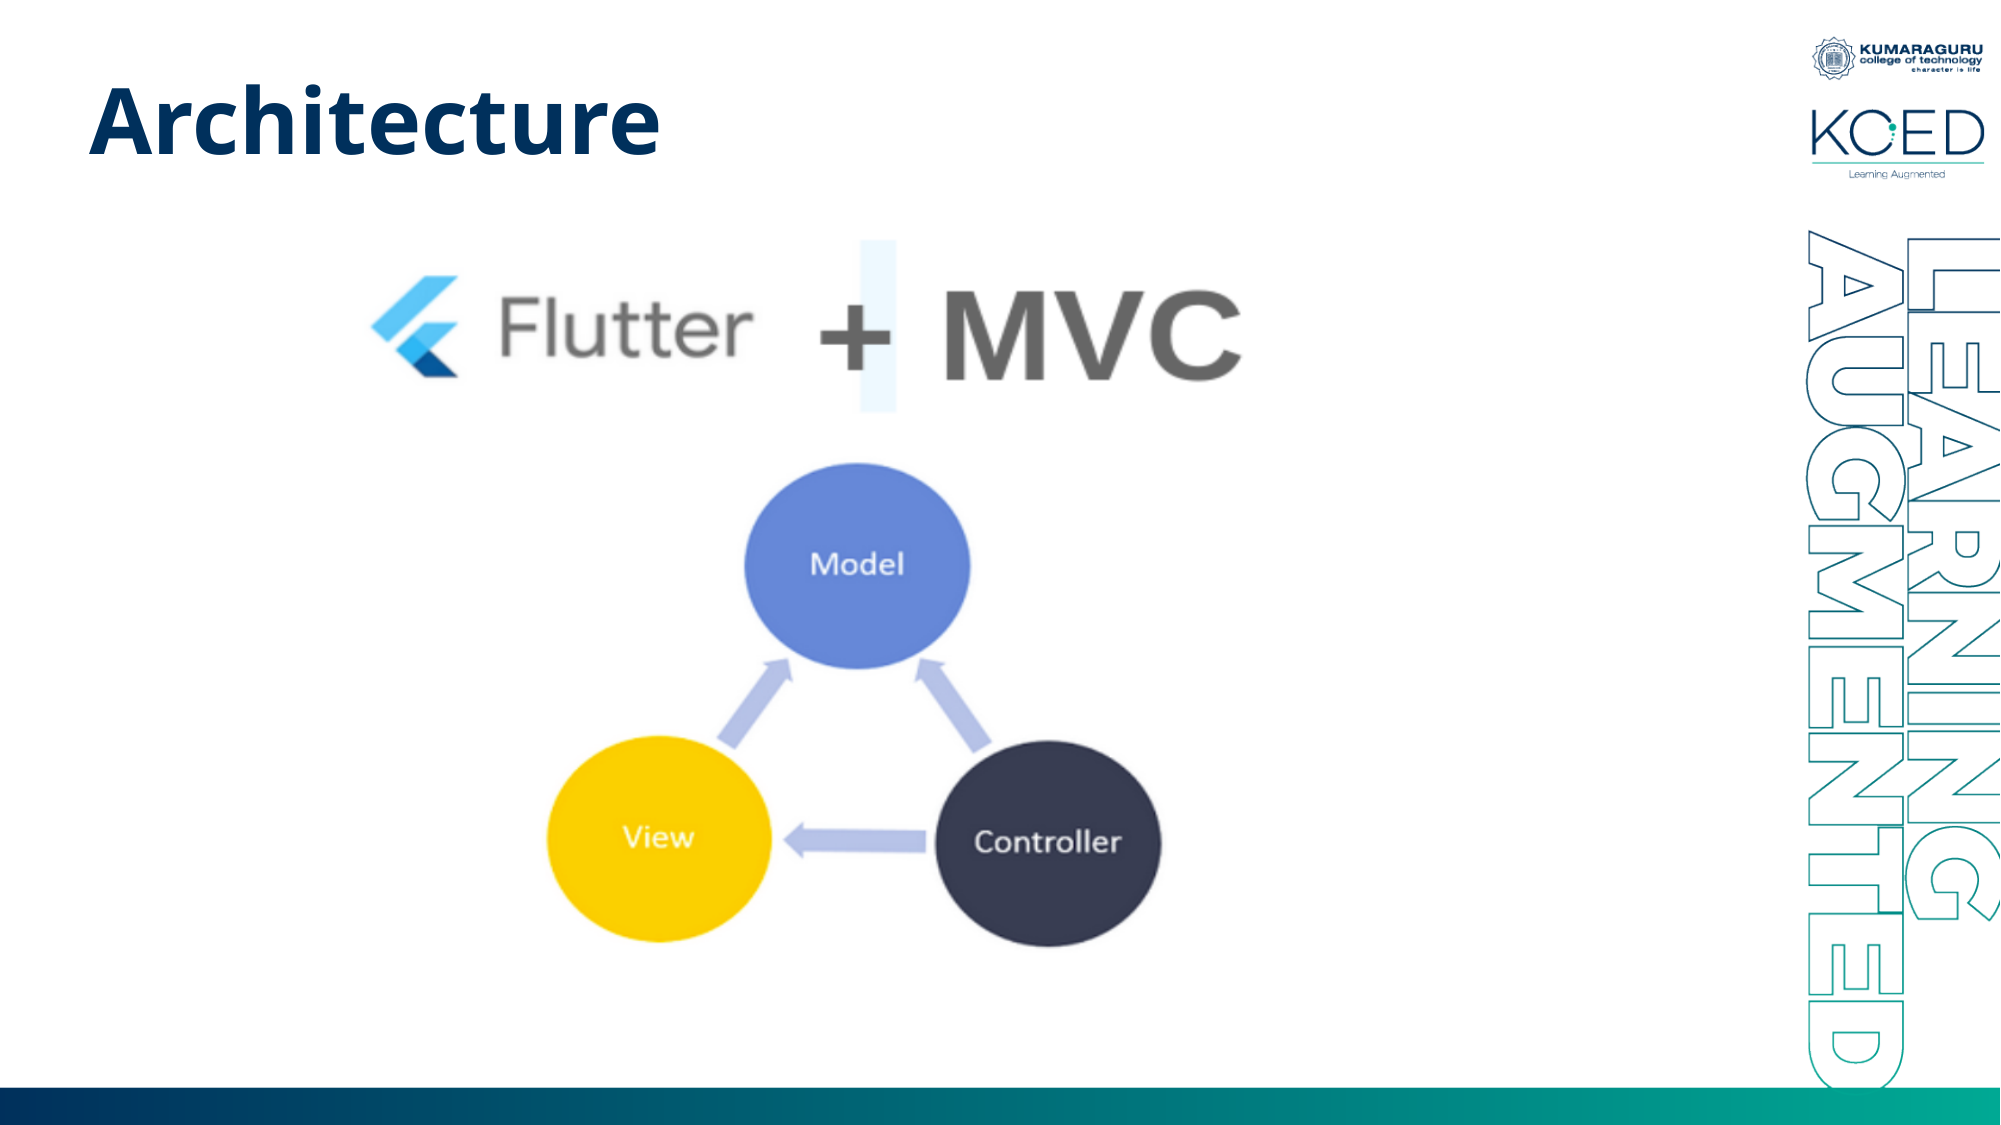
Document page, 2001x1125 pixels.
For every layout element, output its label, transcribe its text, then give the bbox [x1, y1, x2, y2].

title Architecture [74, 16, 1511, 223]
picture [0, 0, 2000, 1125]
